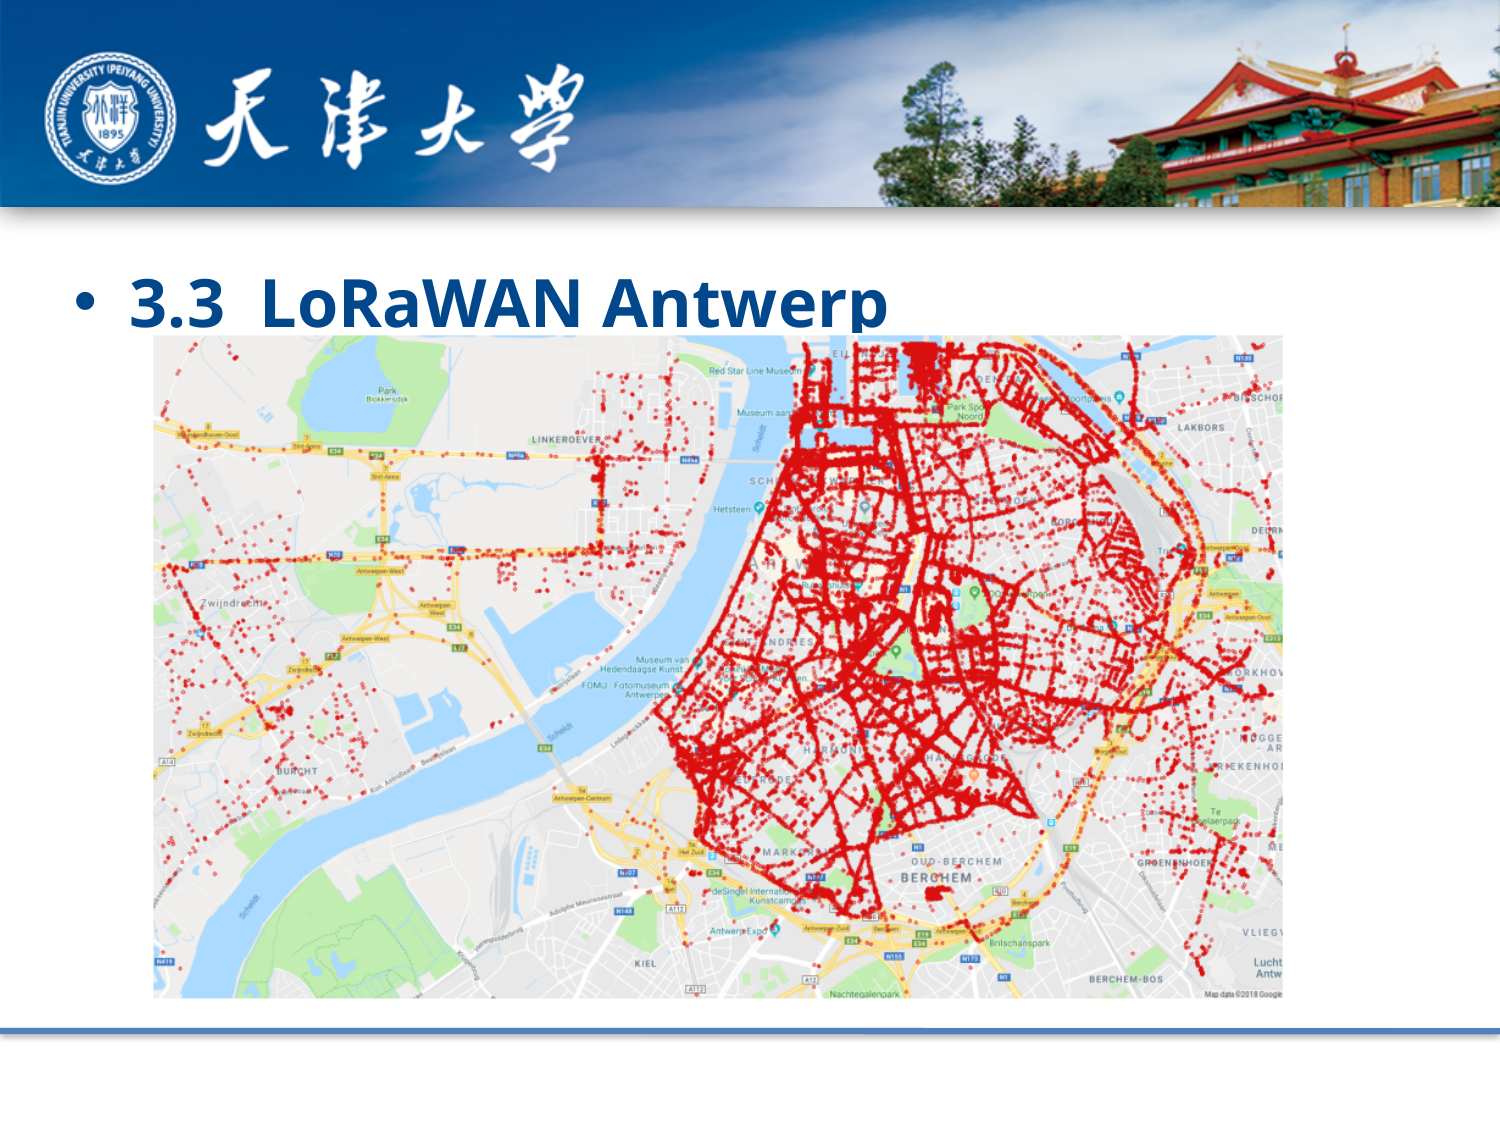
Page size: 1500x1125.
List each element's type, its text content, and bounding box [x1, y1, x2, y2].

picture [151, 333, 1289, 1001]
picture [0, 0, 1500, 207]
list 3.3 LoRaWAN Antwerp [58, 253, 1382, 1035]
